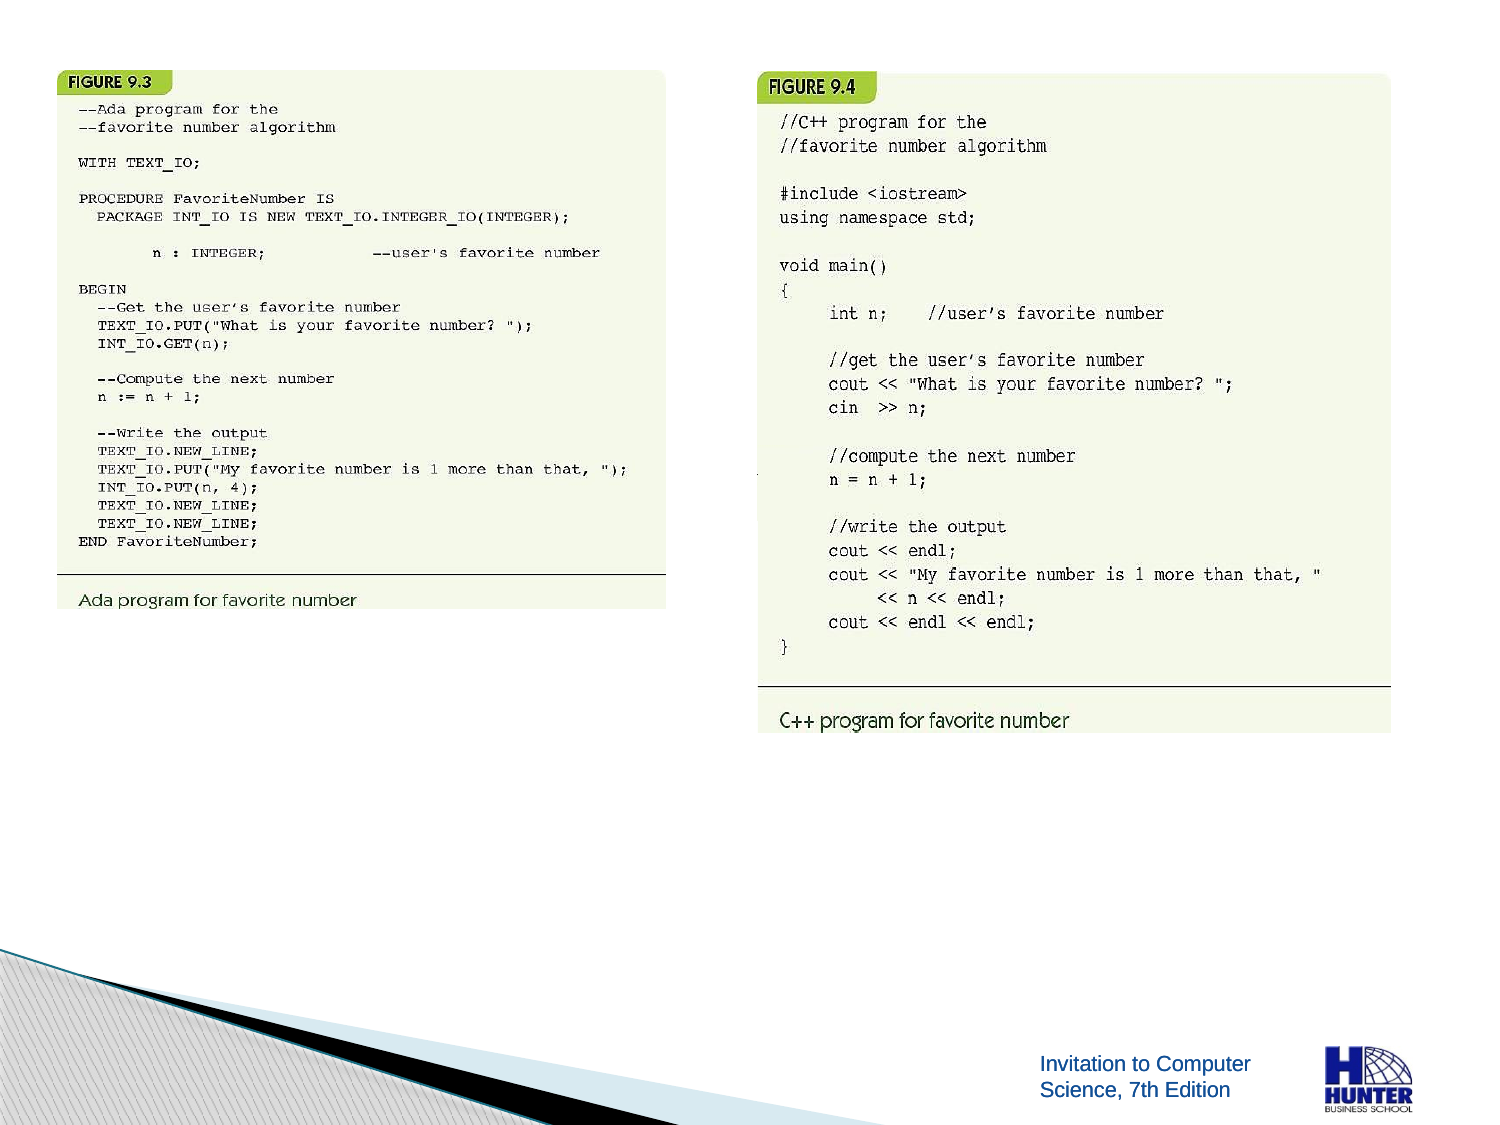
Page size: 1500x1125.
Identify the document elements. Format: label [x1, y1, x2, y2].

picture [57, 70, 666, 609]
picture [1325, 1046, 1413, 1113]
text_box [757, 71, 1392, 734]
